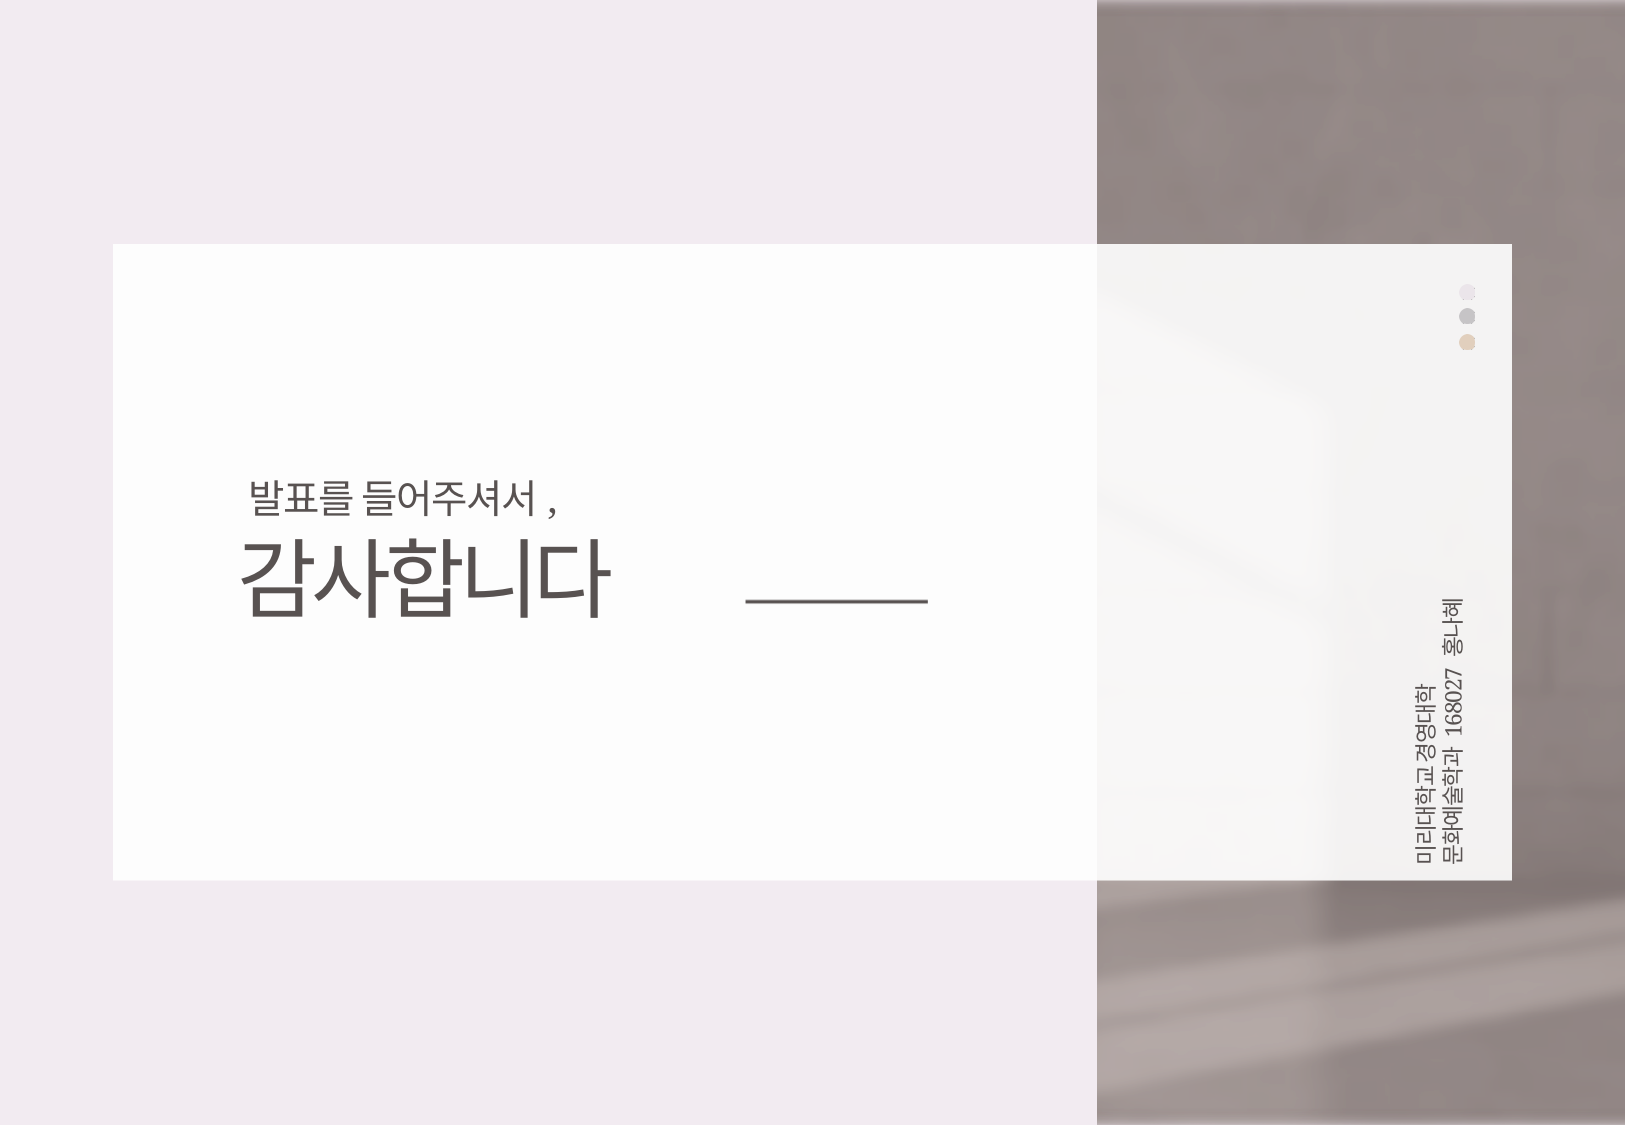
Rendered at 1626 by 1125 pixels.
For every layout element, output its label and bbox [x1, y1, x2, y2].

text_box [113, 244, 1512, 881]
text_box [1458, 283, 1475, 350]
text_box [1096, 0, 1625, 1125]
text_box [745, 595, 928, 609]
